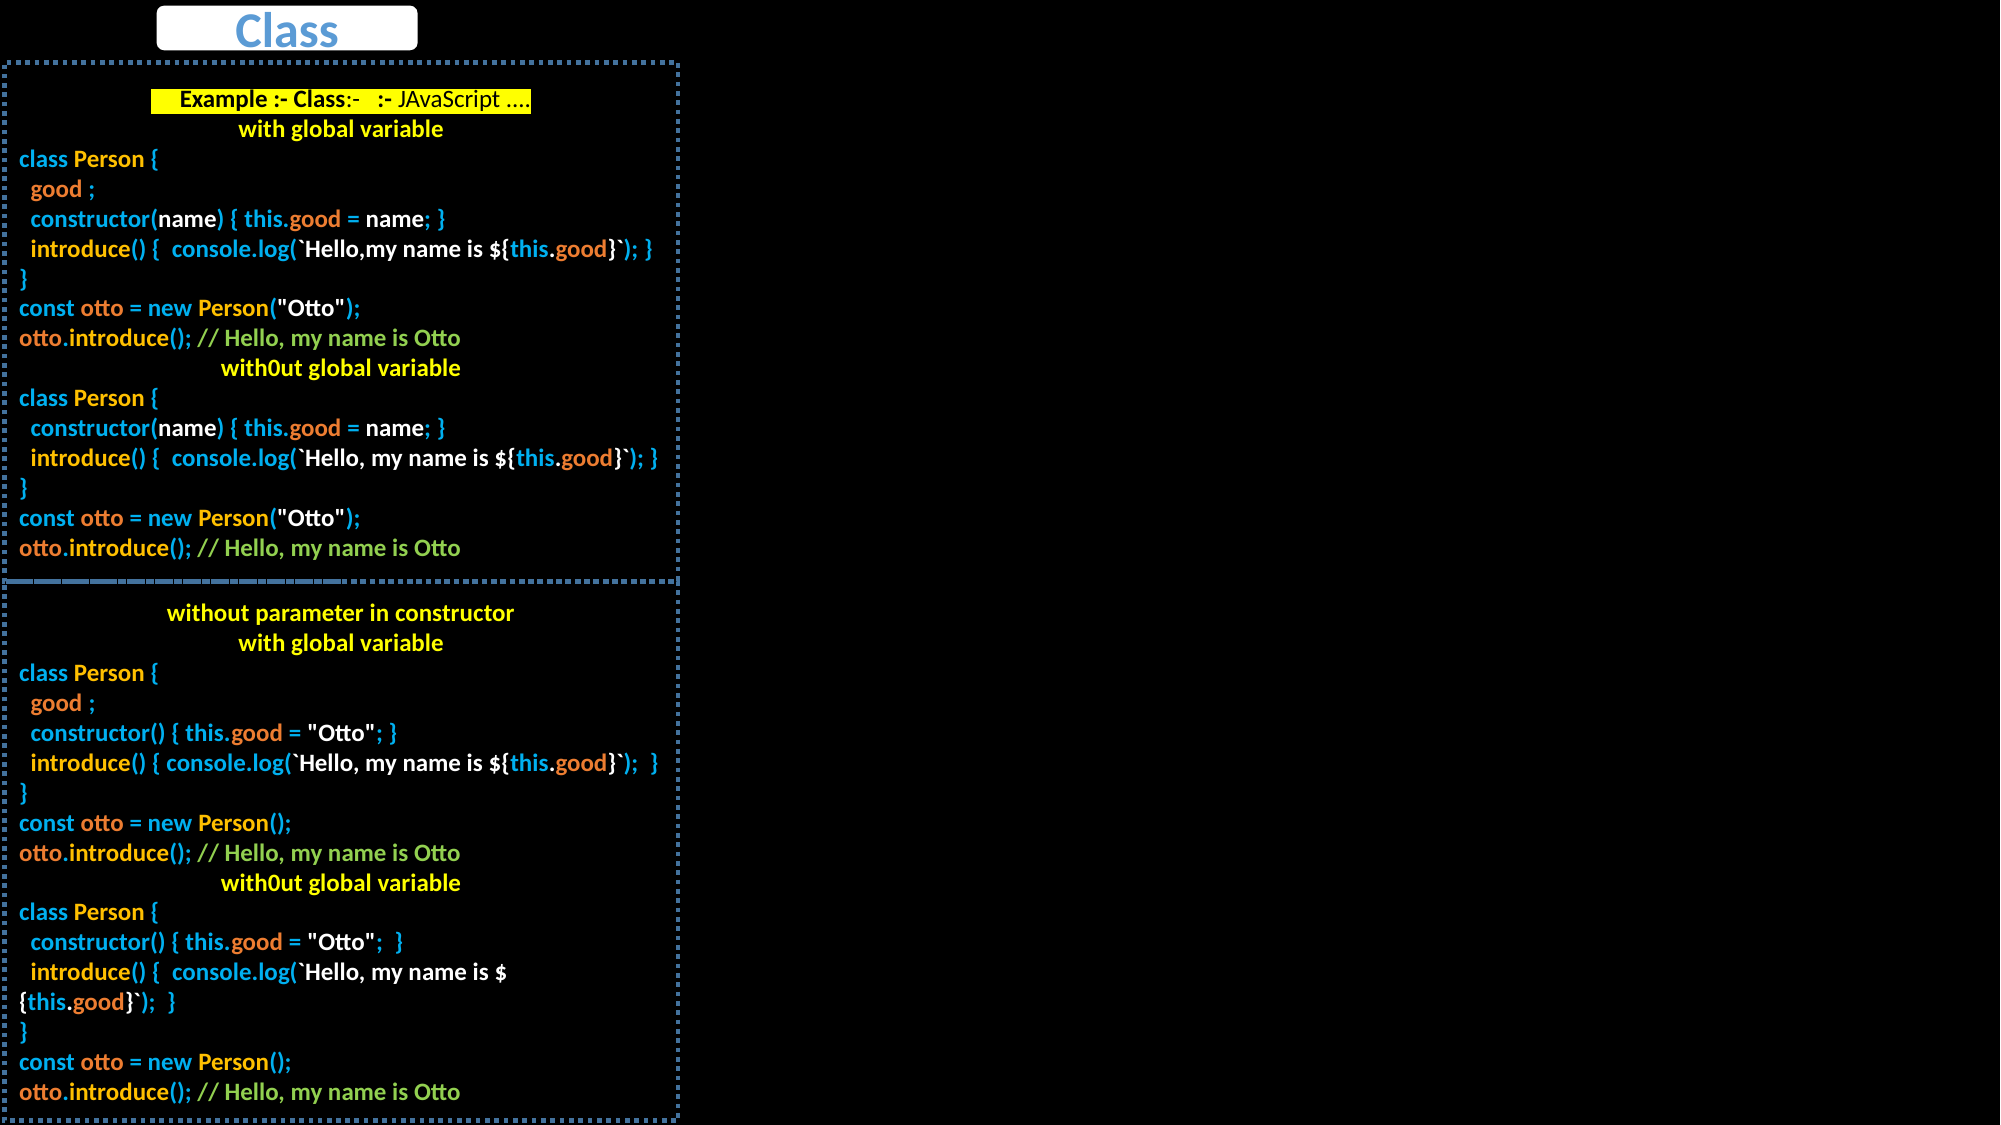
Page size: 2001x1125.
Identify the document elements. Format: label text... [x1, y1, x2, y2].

text_box without parameter in constructor with global variable class Person { good ; constructor() { this.good = "Otto"; } introduce() { console.log(`Hello, my name is ${this.good}`); } } const otto = new Person(); otto.introduce(); // Hello, my name is Otto with0ut global variable class Person { constructor() { this.good = "Otto"; } introduce() { console.log(`Hello, my name is ${this.good}`); } } const otto = new Person(); otto.introduce(); // Hello, my name is Otto [3, 580, 679, 1122]
text_box Example :- Class:- :- JAvaScript .... with global variable class Person { good ; constructor(name) { this.good = name; } introduce() { console.log(`Hello,my name is ${this.good}`); } } const otto = new Person("Otto"); otto.introduce(); // Hello, my name is Otto with0ut global variable class Person { constructor(name) { this.good = name; } introduce() { console.log(`Hello, my name is ${this.good}`); } } const otto = new Person("Otto"); otto.introduce(); // Hello, my name is Otto [3, 61, 679, 583]
text_box Class [155, 4, 419, 52]
